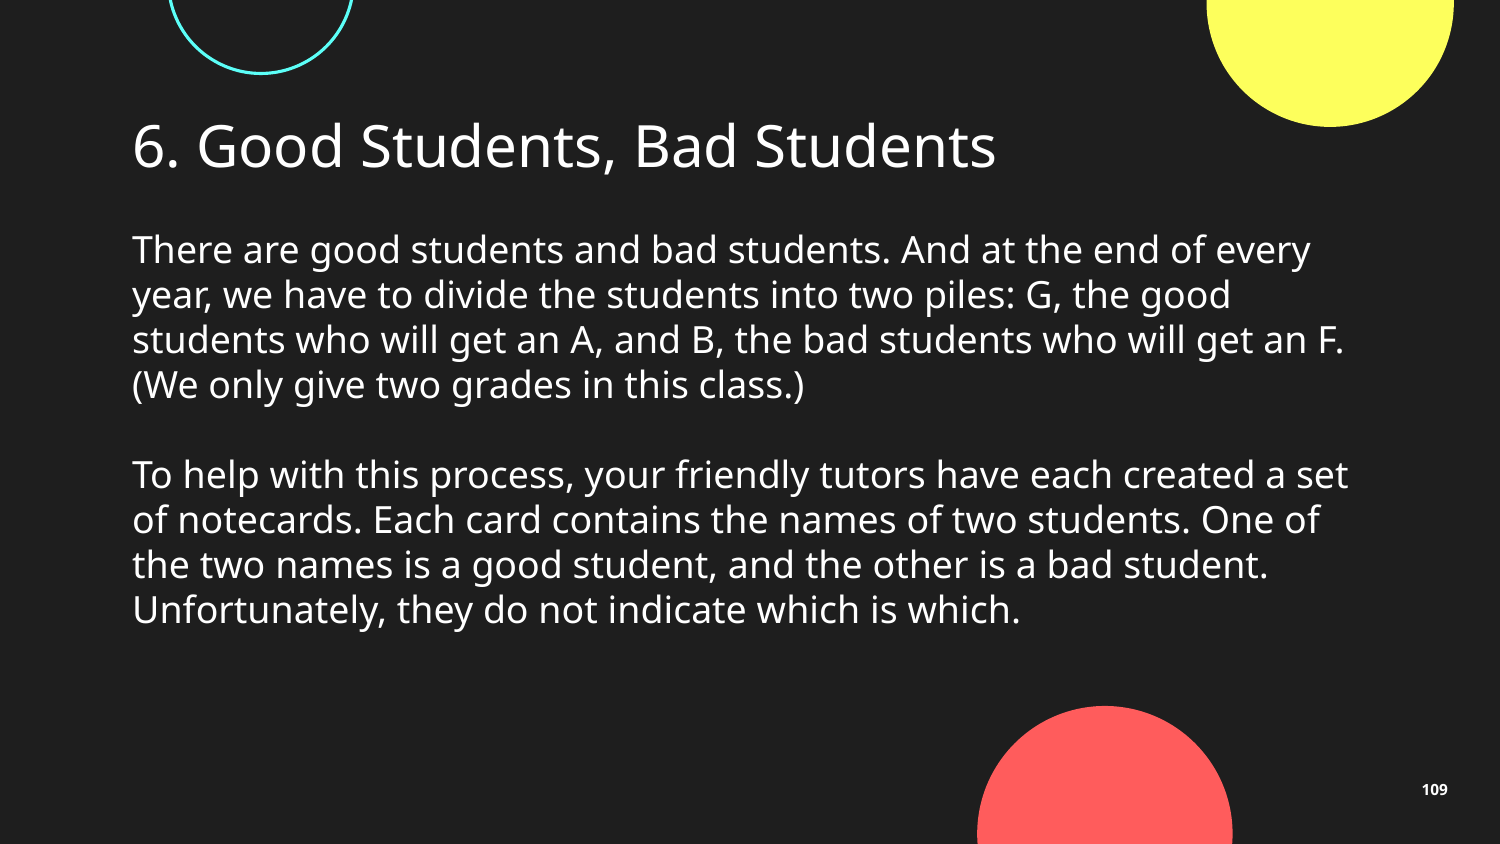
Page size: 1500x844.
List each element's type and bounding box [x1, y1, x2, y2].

slide_number [1389, 764, 1480, 816]
title [117, 106, 1383, 183]
text_box [117, 211, 1390, 610]
